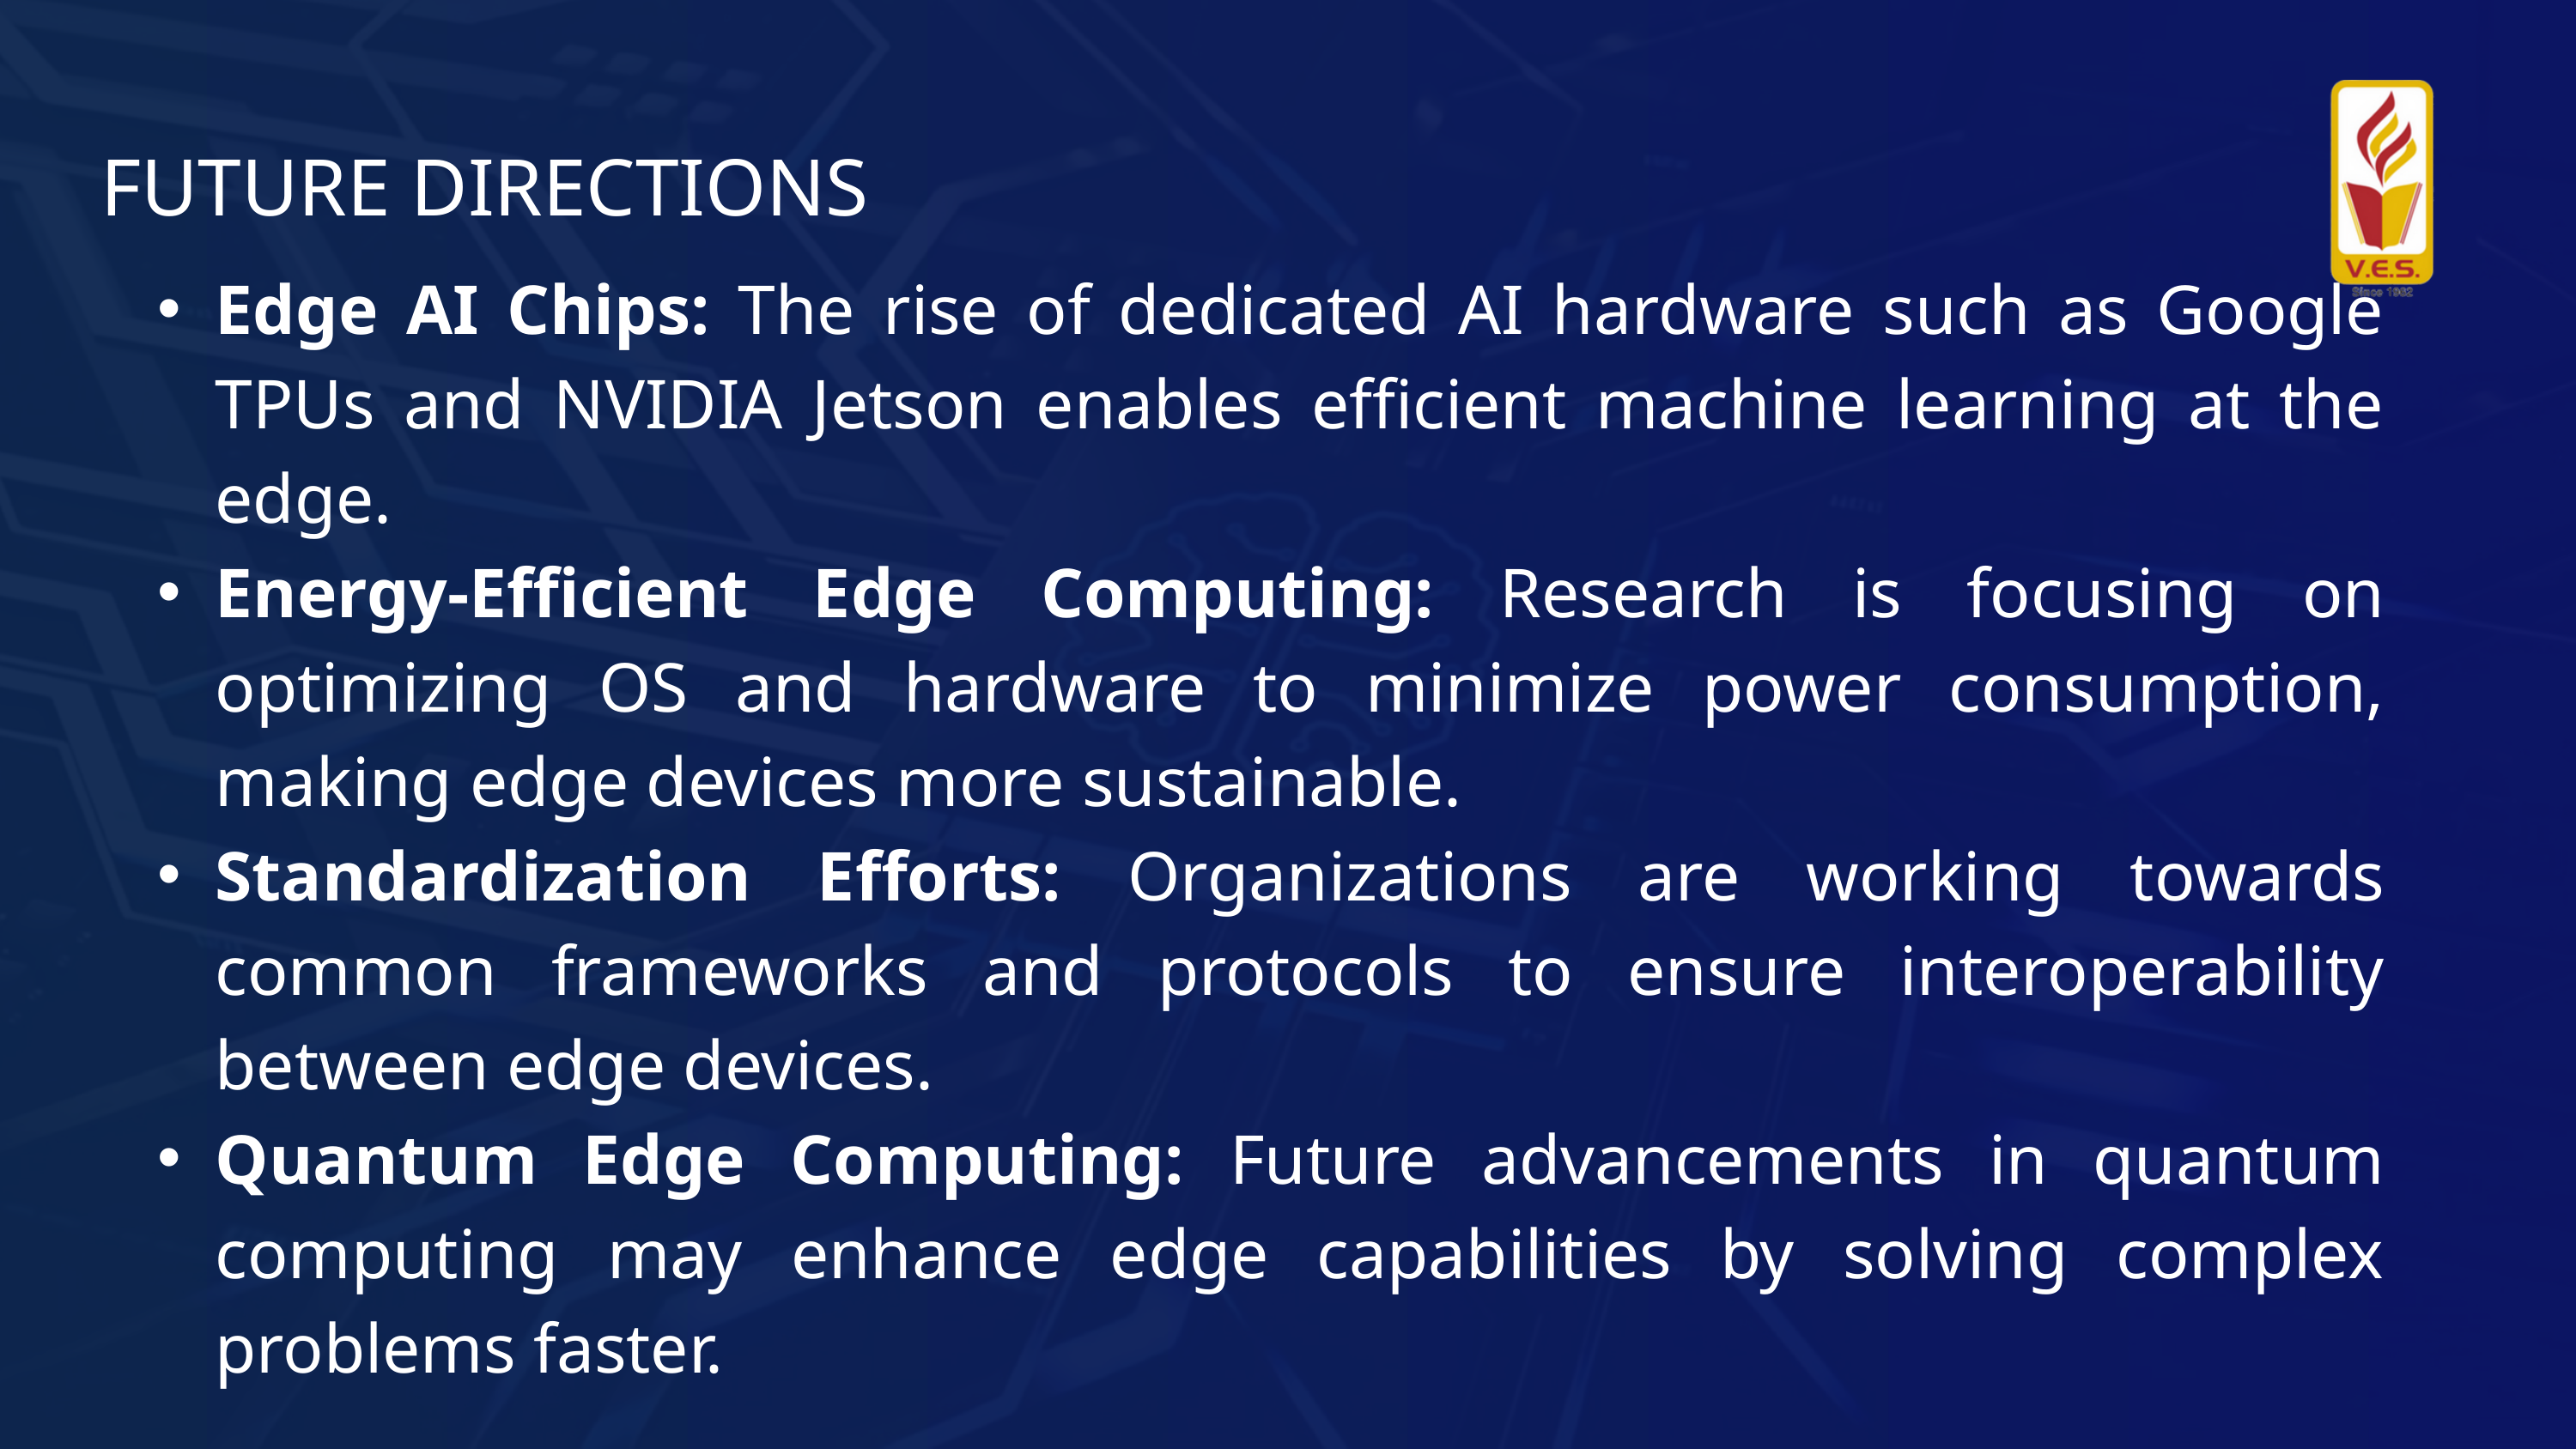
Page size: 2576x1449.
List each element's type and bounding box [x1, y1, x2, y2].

text_box [0, 0, 2576, 1449]
